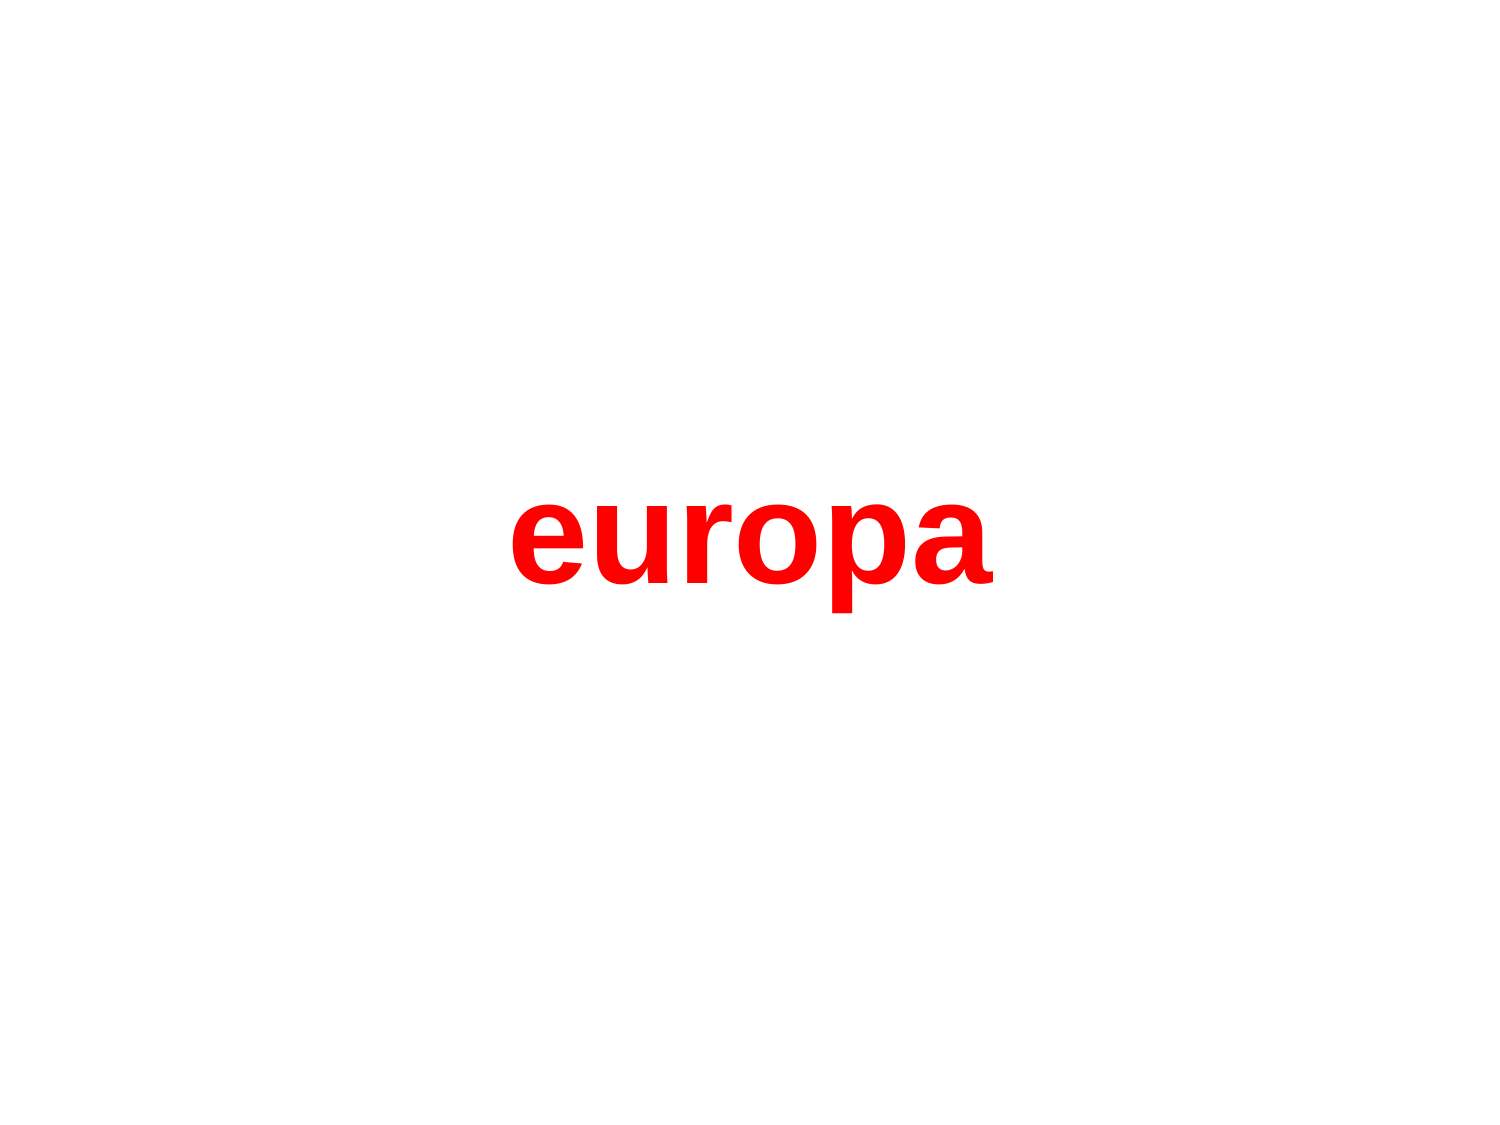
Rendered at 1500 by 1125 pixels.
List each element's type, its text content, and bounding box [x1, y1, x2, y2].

title europa [112, 349, 1388, 591]
